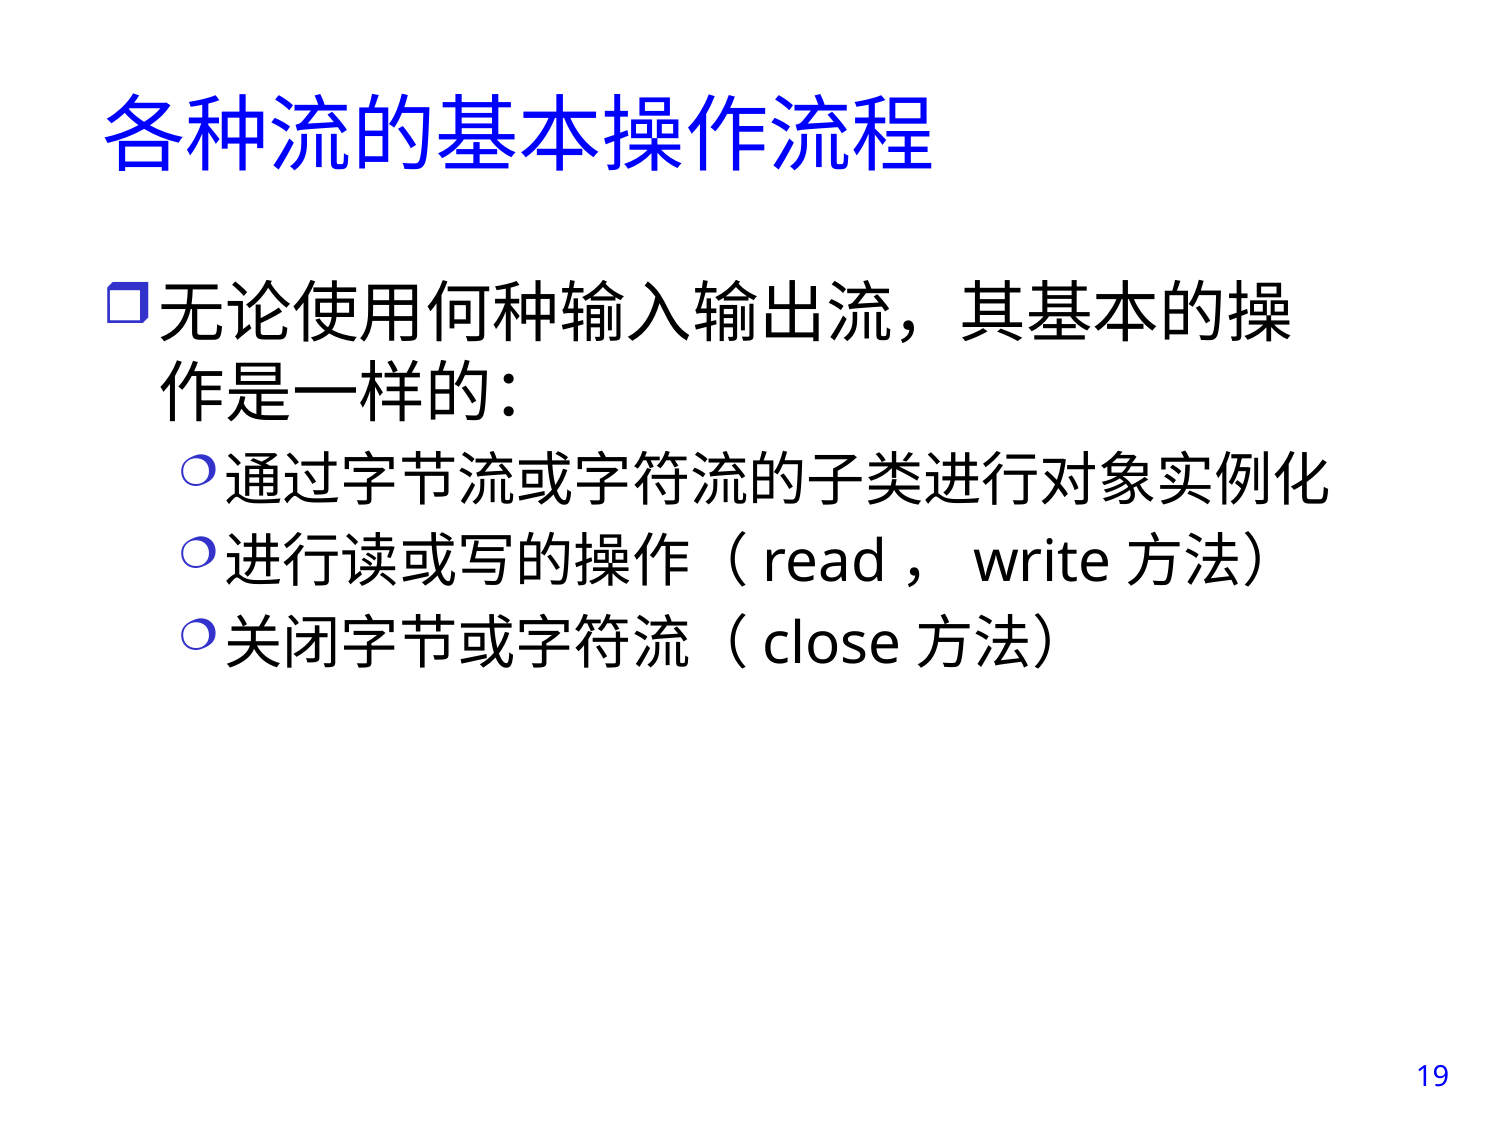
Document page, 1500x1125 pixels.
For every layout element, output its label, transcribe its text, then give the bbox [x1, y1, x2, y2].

slide_number 19 [1364, 1049, 1465, 1125]
title 各种流的基本操作流程 [87, 37, 1363, 225]
list 无论使用何种输入输出流，其基本的操作是一样的： 通过字节流或字符流的子类进行对象实例化 进行读或写的操作（read，write方法） 关闭字节或字符流（close方法） [87, 262, 1363, 1025]
